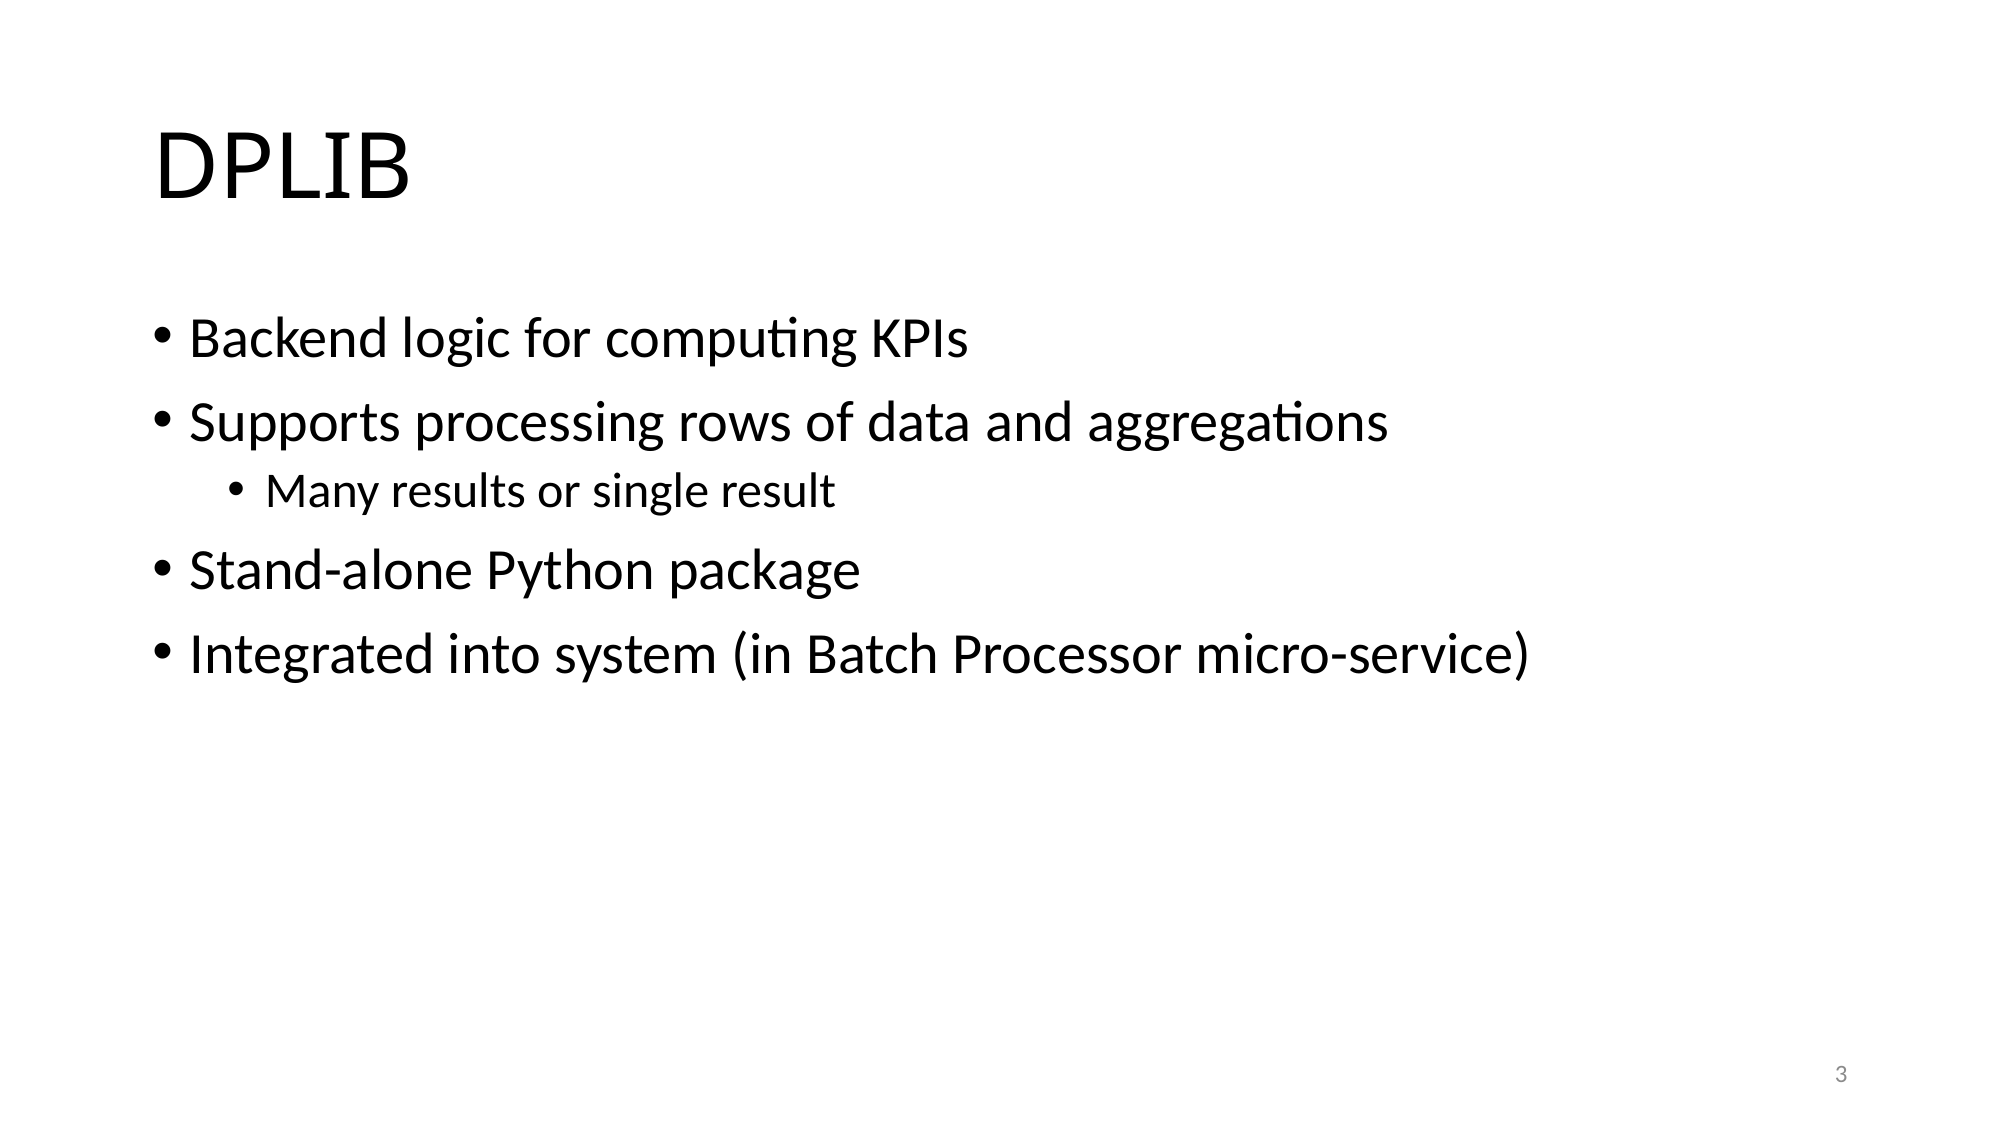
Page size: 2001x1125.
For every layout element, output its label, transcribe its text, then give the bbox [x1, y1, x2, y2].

slide_number 3 [1412, 1042, 1863, 1103]
title DPLIB [137, 59, 1863, 278]
list Backend logic for computing KPIs Supports processing rows of data and aggregations Many results or single result Stand-alone Python package Integrated into system (in Batch Processor micro-service) [137, 299, 1863, 1014]
